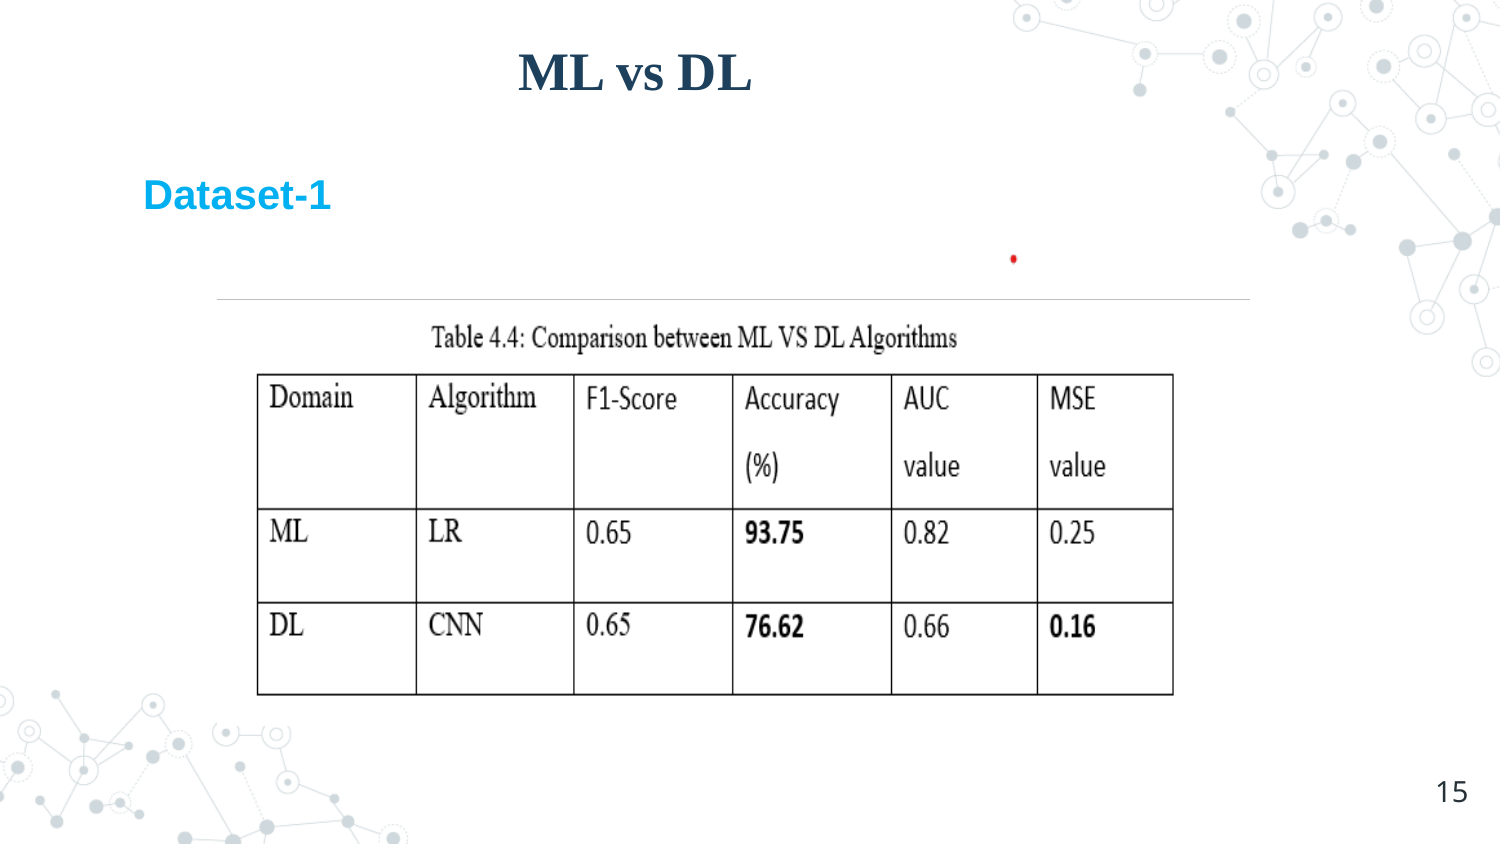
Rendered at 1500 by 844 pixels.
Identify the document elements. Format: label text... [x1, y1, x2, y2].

slide_number 15 [1378, 779, 1469, 844]
picture [0, 0, 1500, 844]
text_box Dataset-1 [128, 160, 347, 226]
title ML vs DL [518, 16, 800, 102]
